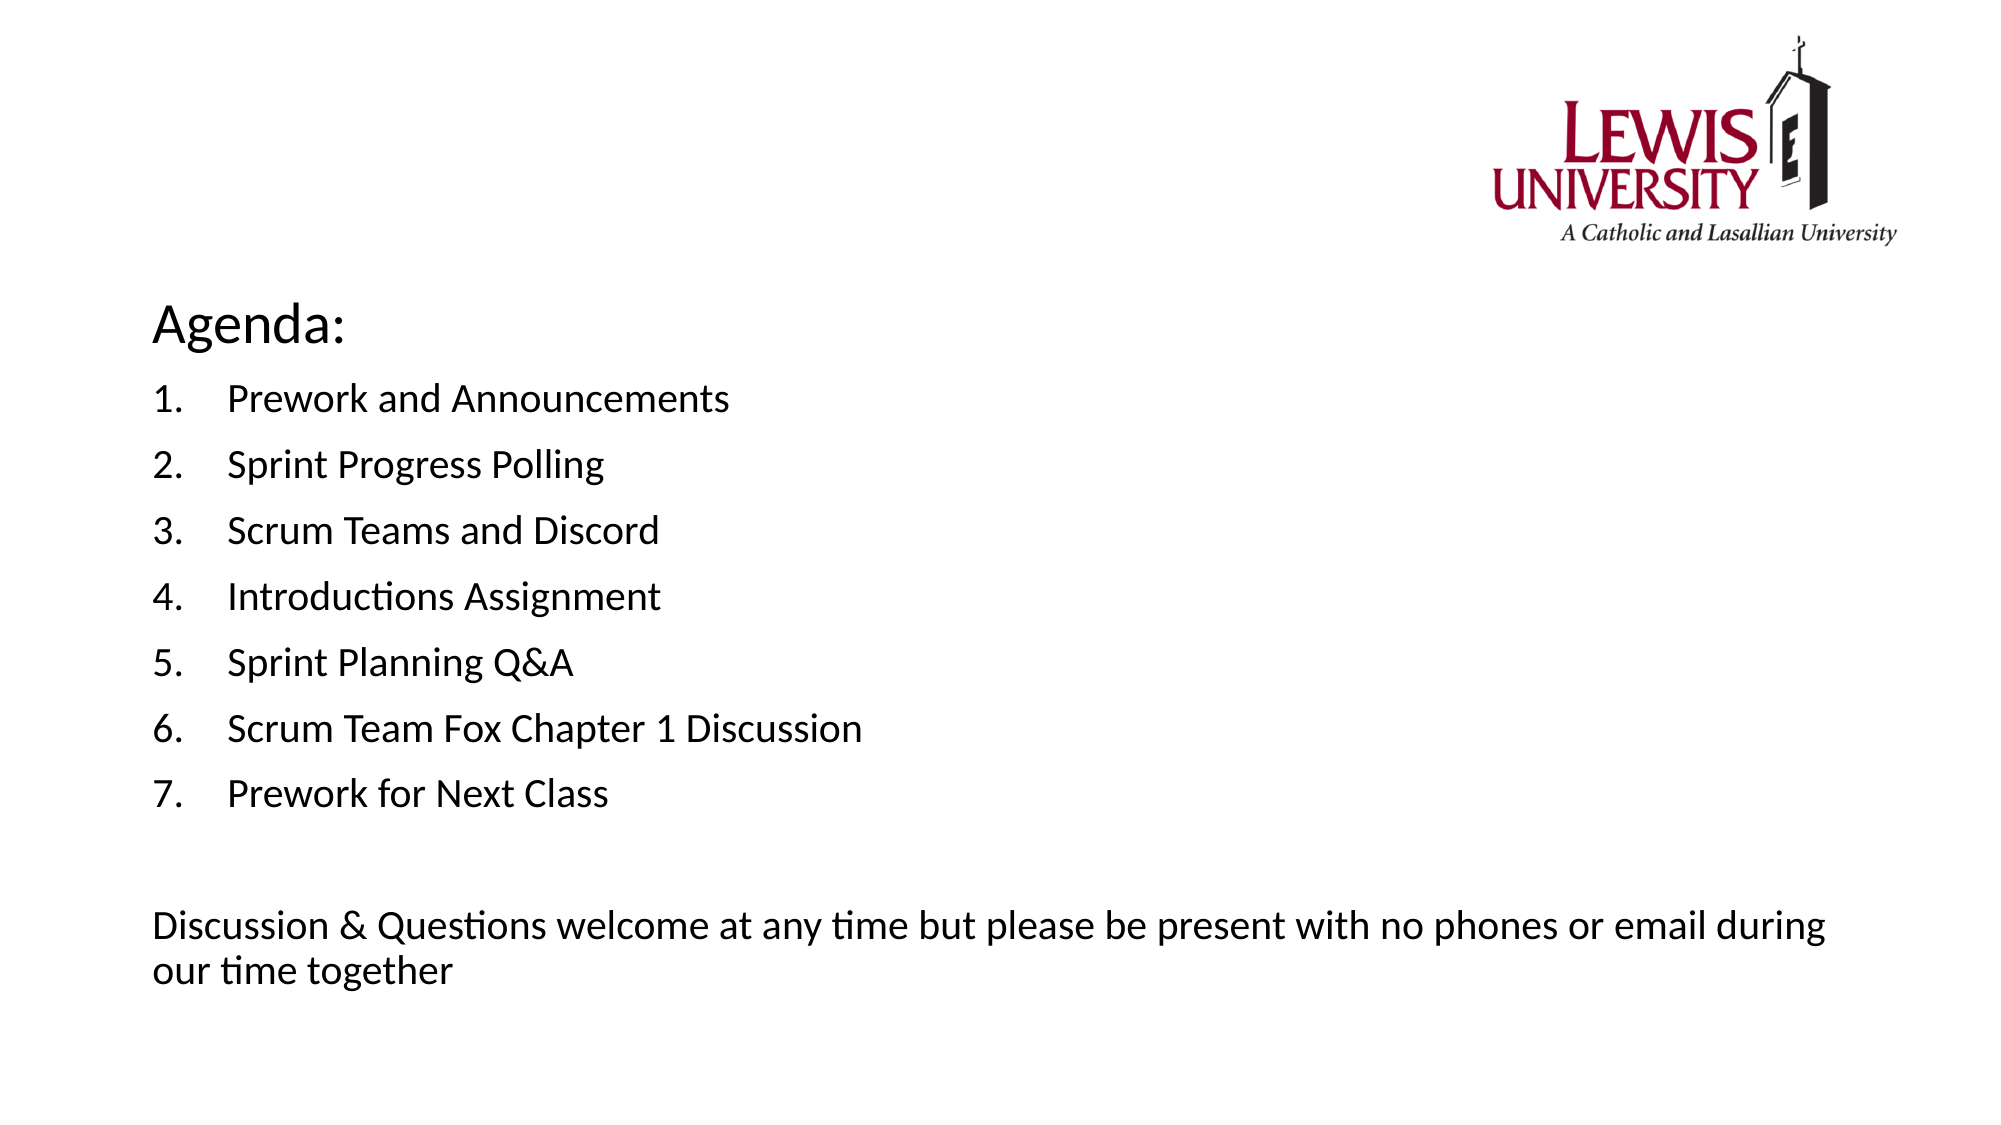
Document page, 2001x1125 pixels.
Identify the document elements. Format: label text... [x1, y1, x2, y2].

list Agenda: Prework and Announcements Sprint Progress Polling Scrum Teams and Discord Introductions Assignment Sprint Planning Q&A Scrum Team Fox Chapter 1 Discussion Prework for Next Class Discussion & Questions welcome at any time but please be present with no phones or email during our time together [137, 285, 1863, 1014]
picture [1466, 25, 1903, 250]
